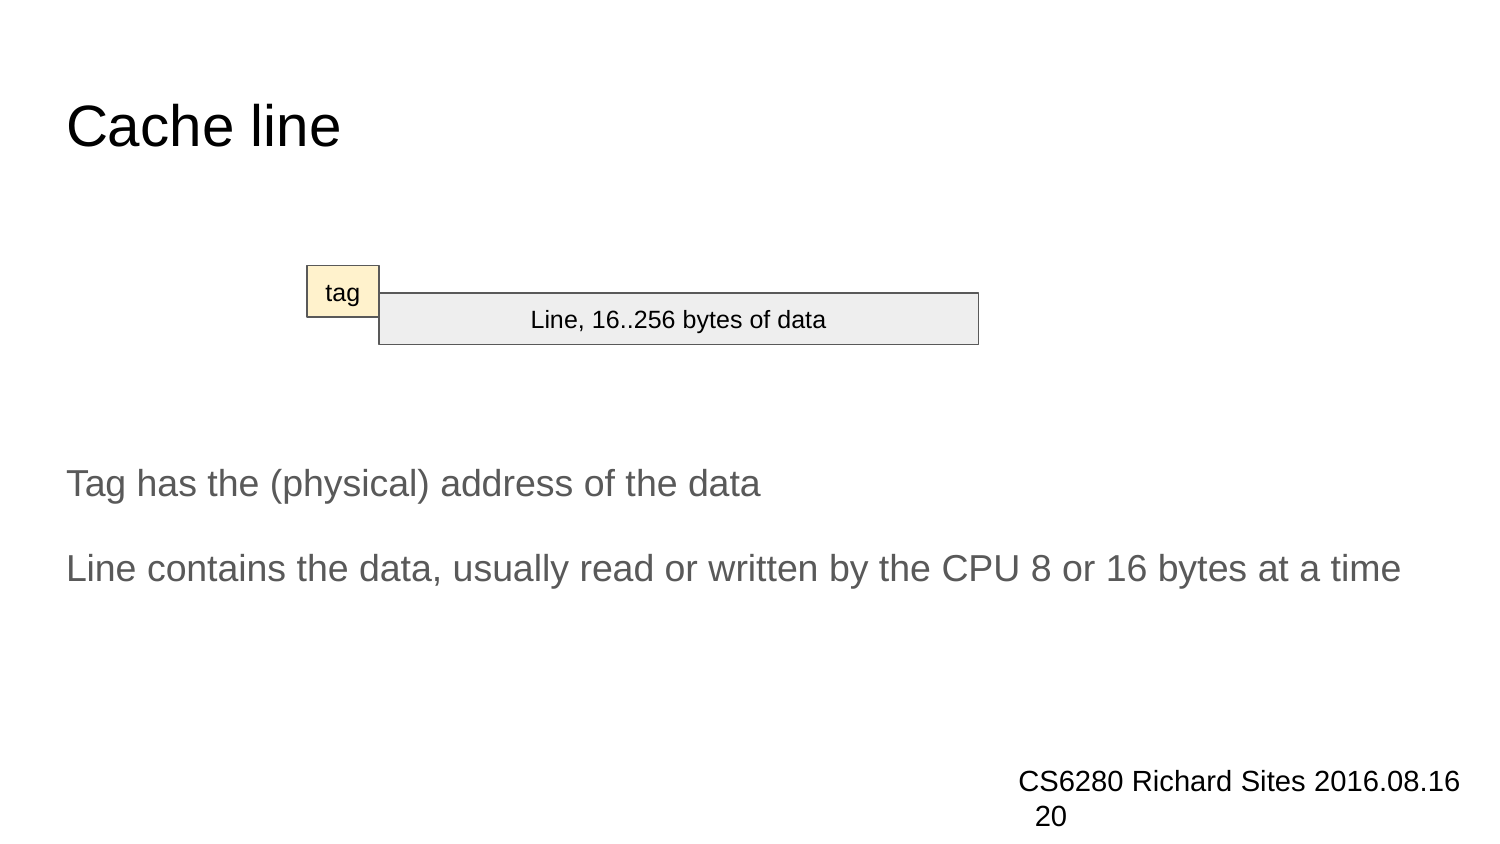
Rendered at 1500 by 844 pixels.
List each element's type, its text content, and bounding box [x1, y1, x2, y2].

text_box tag [306, 265, 379, 318]
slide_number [1003, 764, 1480, 830]
list Tag has the (physical) address of the data Line contains the data, usually read or written by the CPU 8 or 16 bytes at a time [51, 189, 1449, 750]
text_box Line, 16..256 bytes of data [378, 293, 979, 345]
title Cache line [51, 72, 1449, 167]
